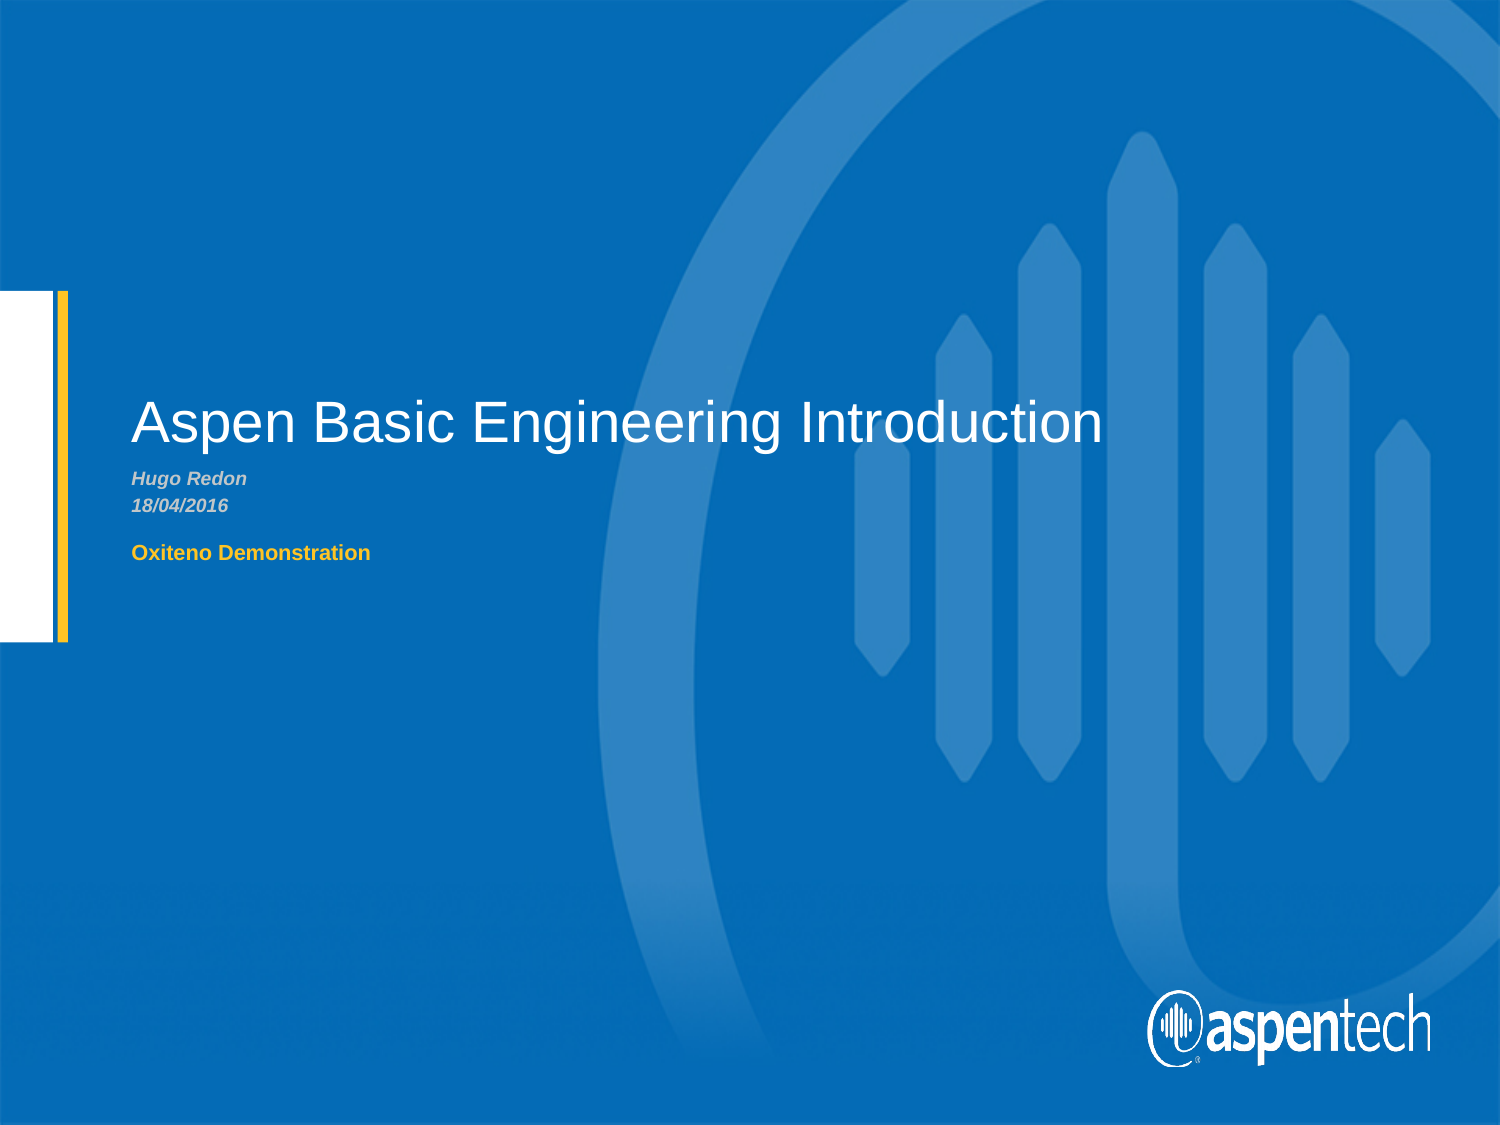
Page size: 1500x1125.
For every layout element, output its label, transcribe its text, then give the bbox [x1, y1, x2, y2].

picture [0, 0, 1500, 1125]
title Aspen Basic Engineering Introduction [116, 294, 1363, 464]
list Oxiteno Demonstration [116, 524, 1351, 578]
list Hugo Redon 18/04/2016 [116, 467, 1352, 518]
